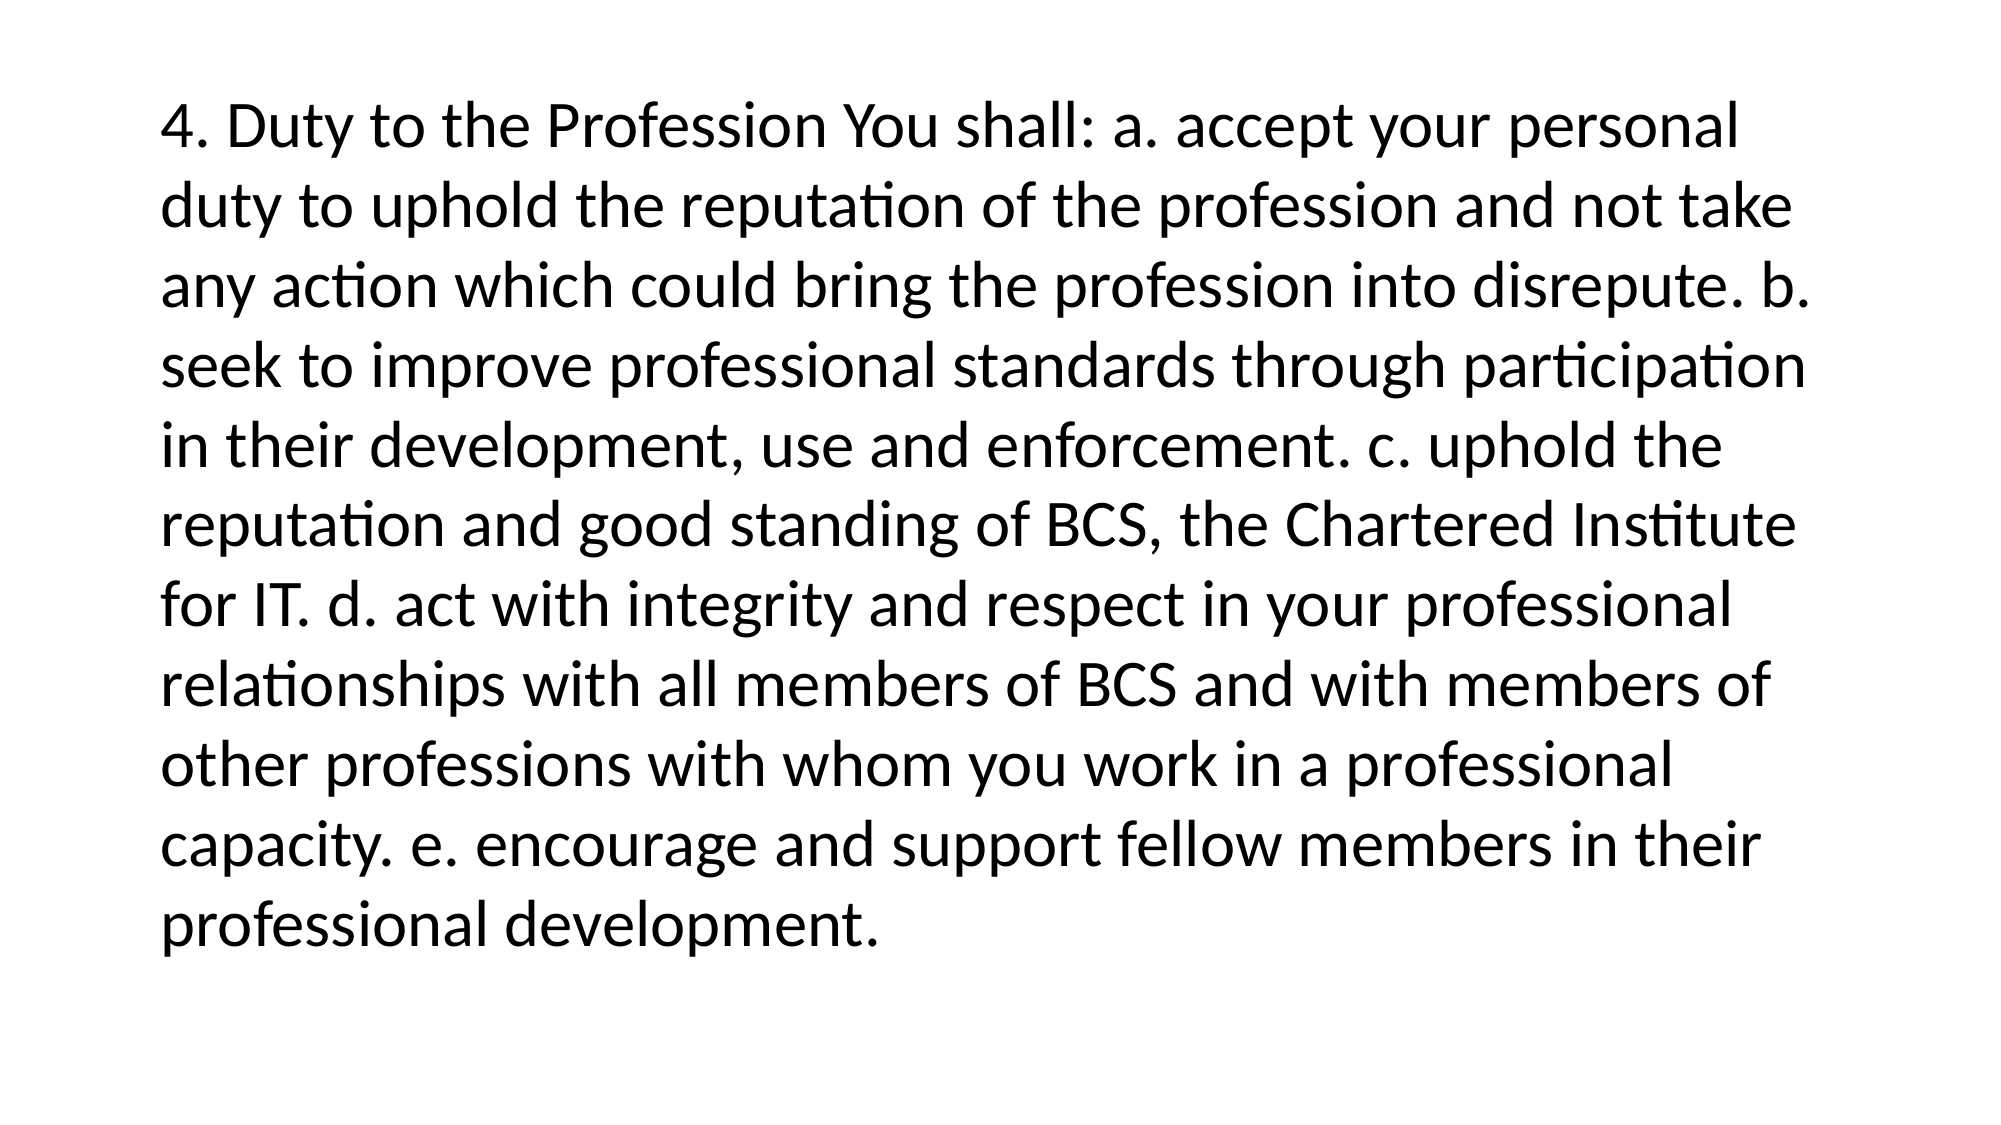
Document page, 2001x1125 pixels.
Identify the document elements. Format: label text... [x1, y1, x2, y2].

text_box 4. Duty to the Profession You shall: a. accept your personal duty to uphold the reputation of the profession and not take any action which could bring the profession into disrepute. b. seek to improve professional standards through participation in their development, use and enforcement. c. uphold the reputation and good standing of BCS, the Chartered Institute for IT. d. act with integrity and respect in your professional relationships with all members of BCS and with members of other professions with whom you work in a professional capacity. e. encourage and support fellow members in their professional development. [145, 73, 1866, 968]
